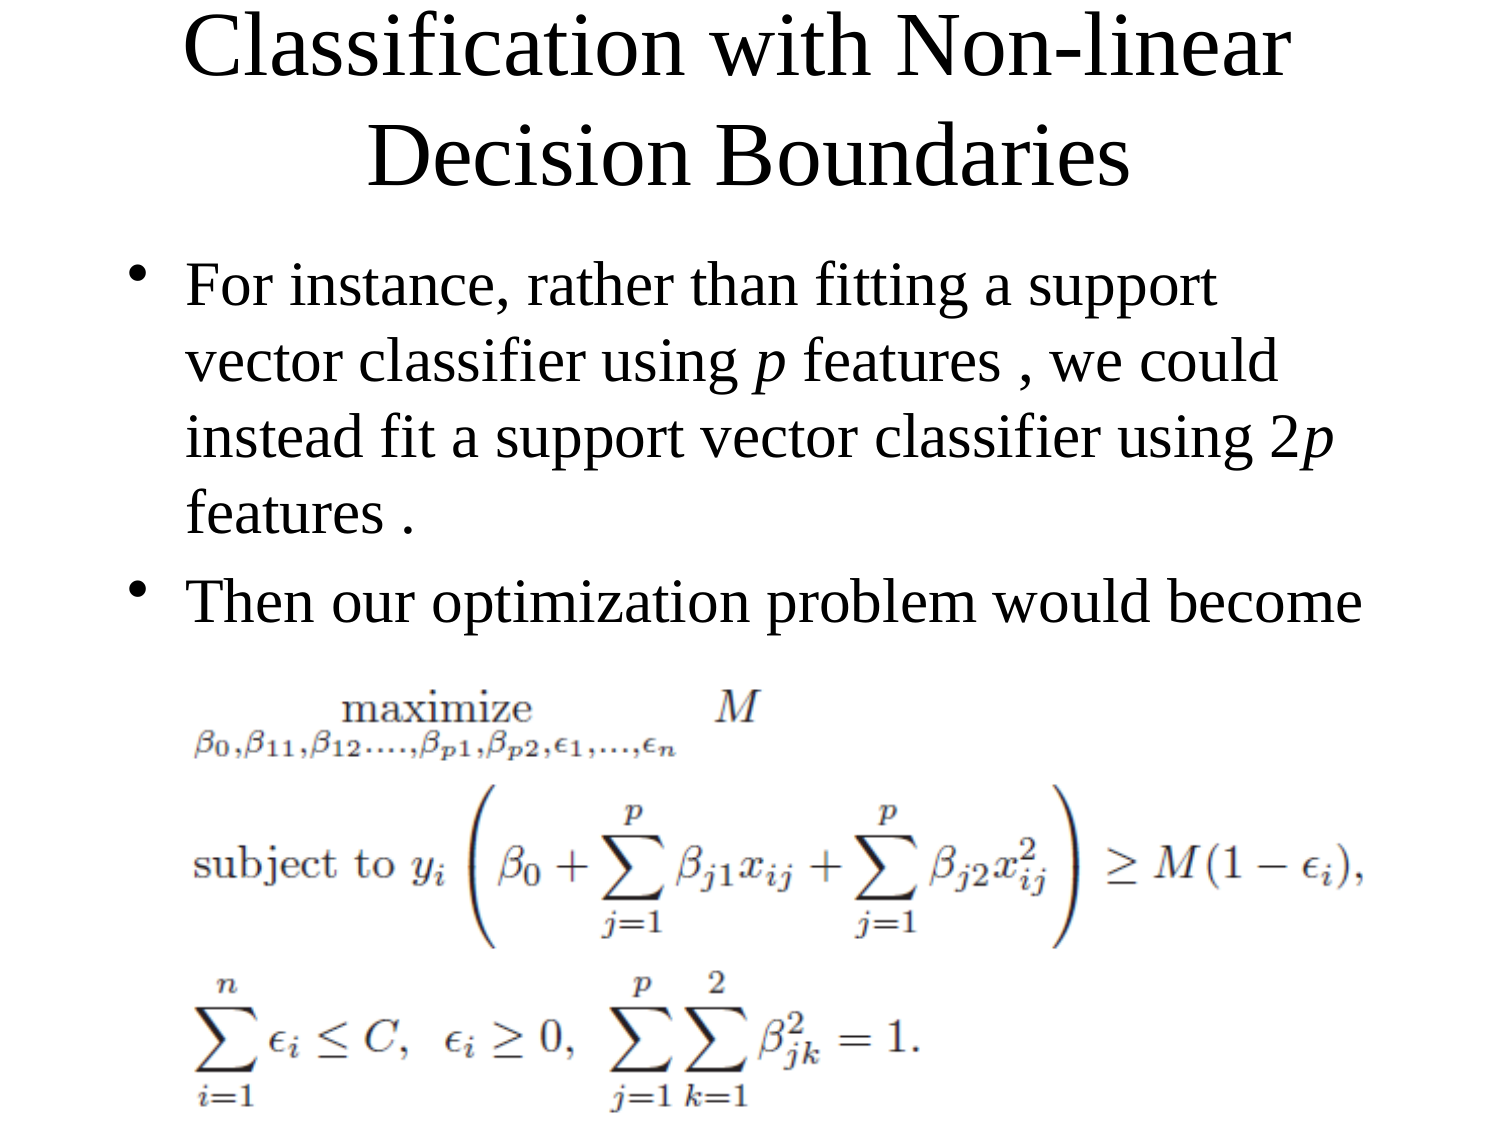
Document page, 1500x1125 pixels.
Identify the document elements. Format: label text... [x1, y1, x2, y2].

title Classification with Non-linear Decision Boundaries [0, 23, 1500, 165]
picture [175, 679, 1369, 1125]
